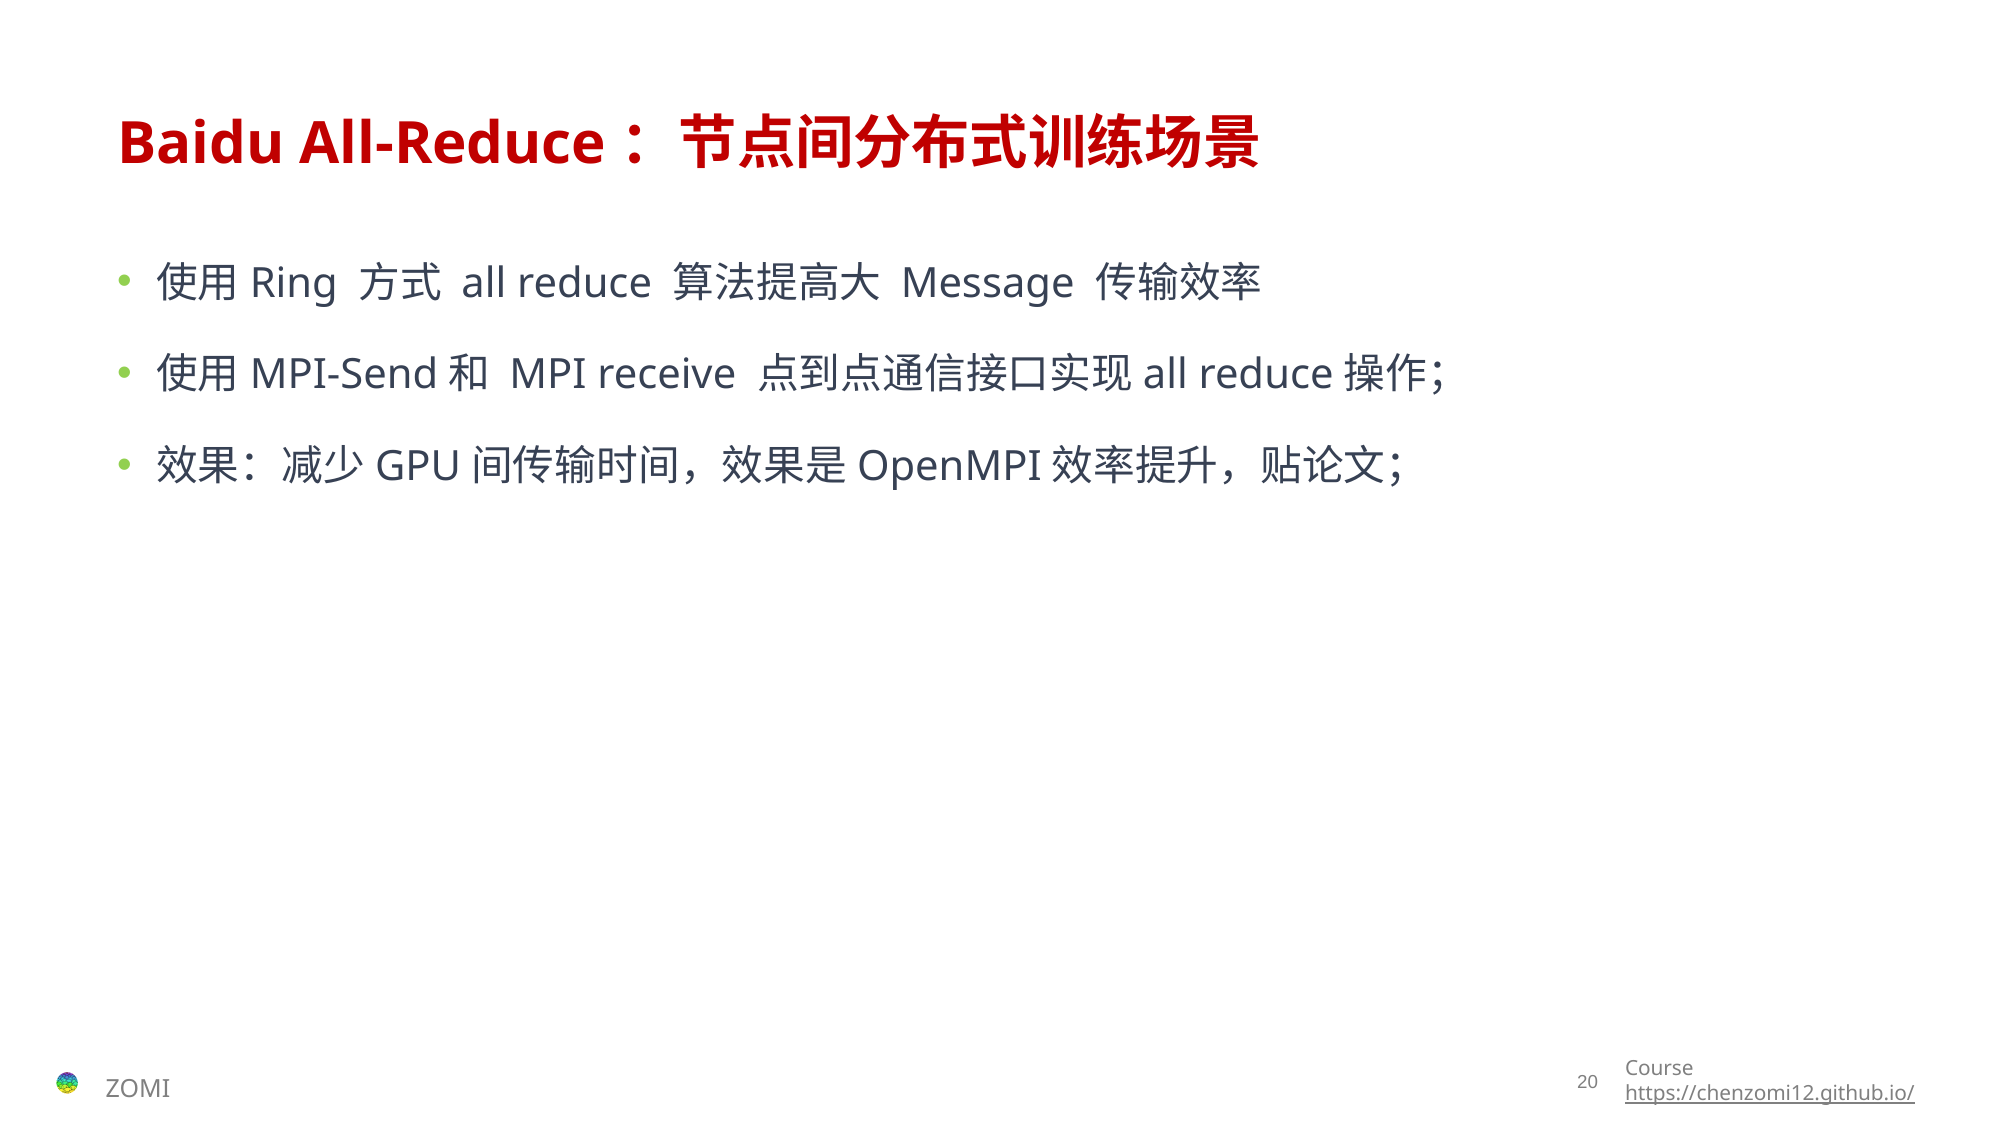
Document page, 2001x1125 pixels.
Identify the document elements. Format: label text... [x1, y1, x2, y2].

picture [57, 1073, 77, 1093]
title Baidu All-Reduce：节点间分布式训练场景 [102, 91, 1901, 189]
list 使用Ring 方式 all reduce 算法提高大 Message 传输效率 使用MPI-Send和 MPI receive 点到点通信接口实现all reduce操作； 效果：减少GPU间传输时间，效果是OpenMPI效率提升，贴论文； [102, 223, 1901, 1043]
